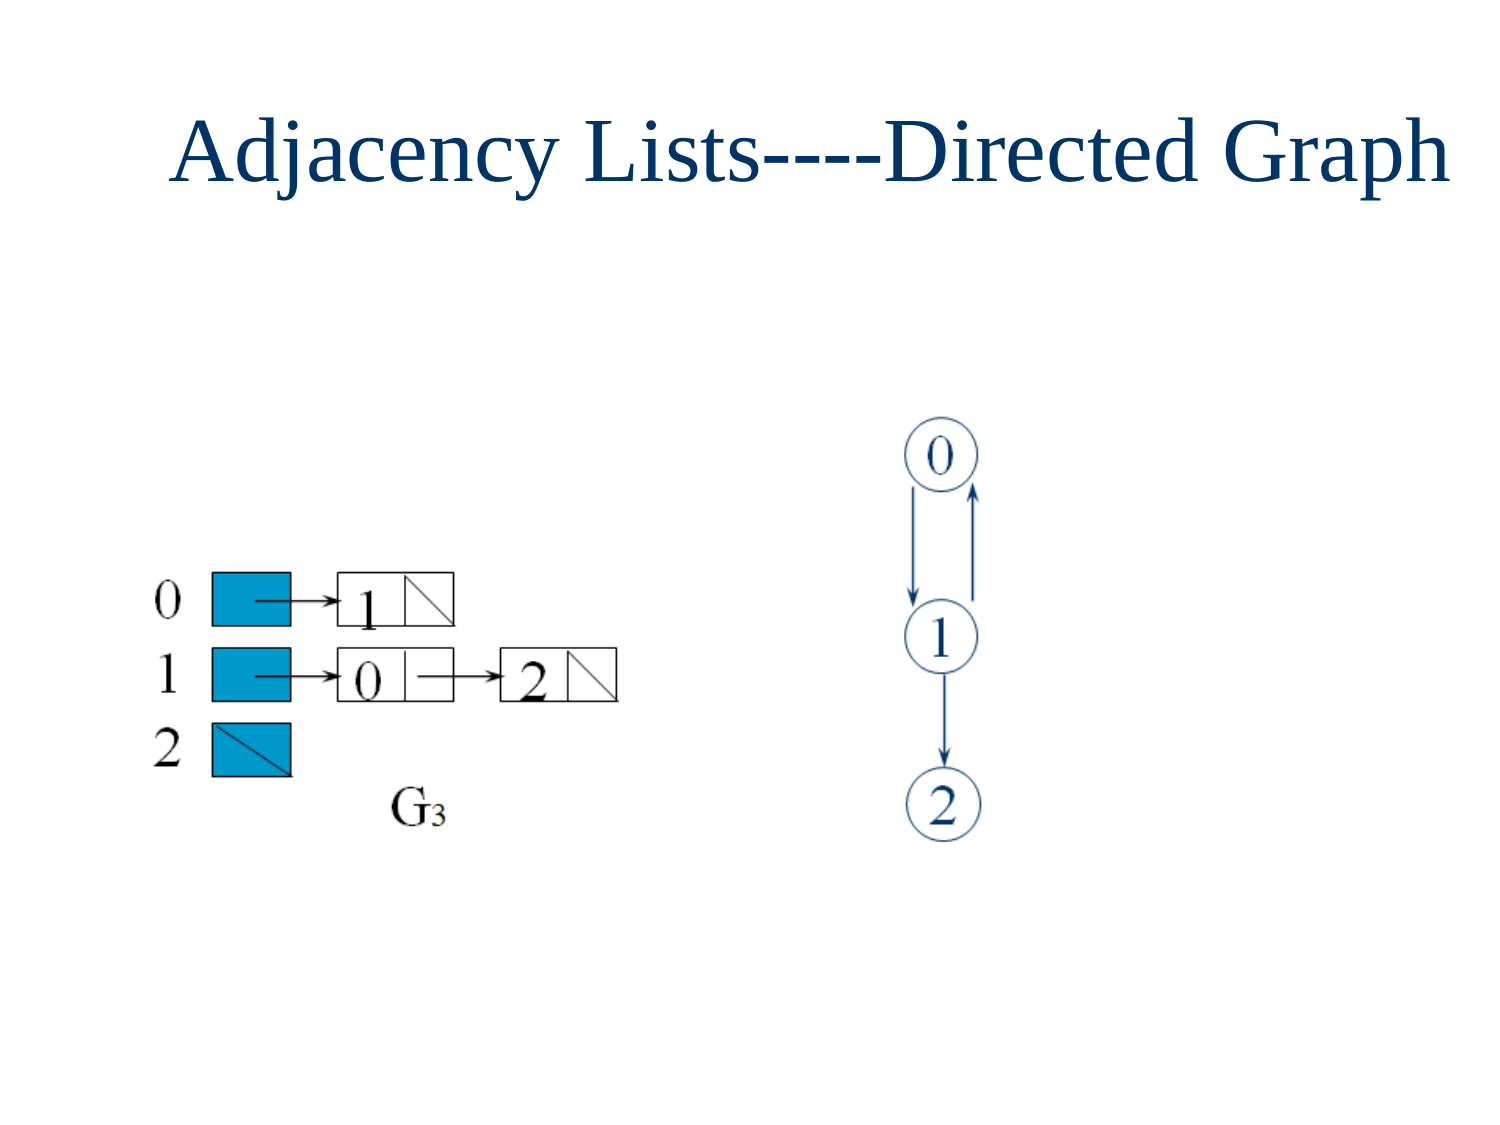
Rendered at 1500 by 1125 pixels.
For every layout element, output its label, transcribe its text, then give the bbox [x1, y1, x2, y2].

picture [891, 403, 994, 875]
picture [118, 547, 619, 875]
text_box Adjacency Lists----Directed Graph [122, 50, 1500, 239]
